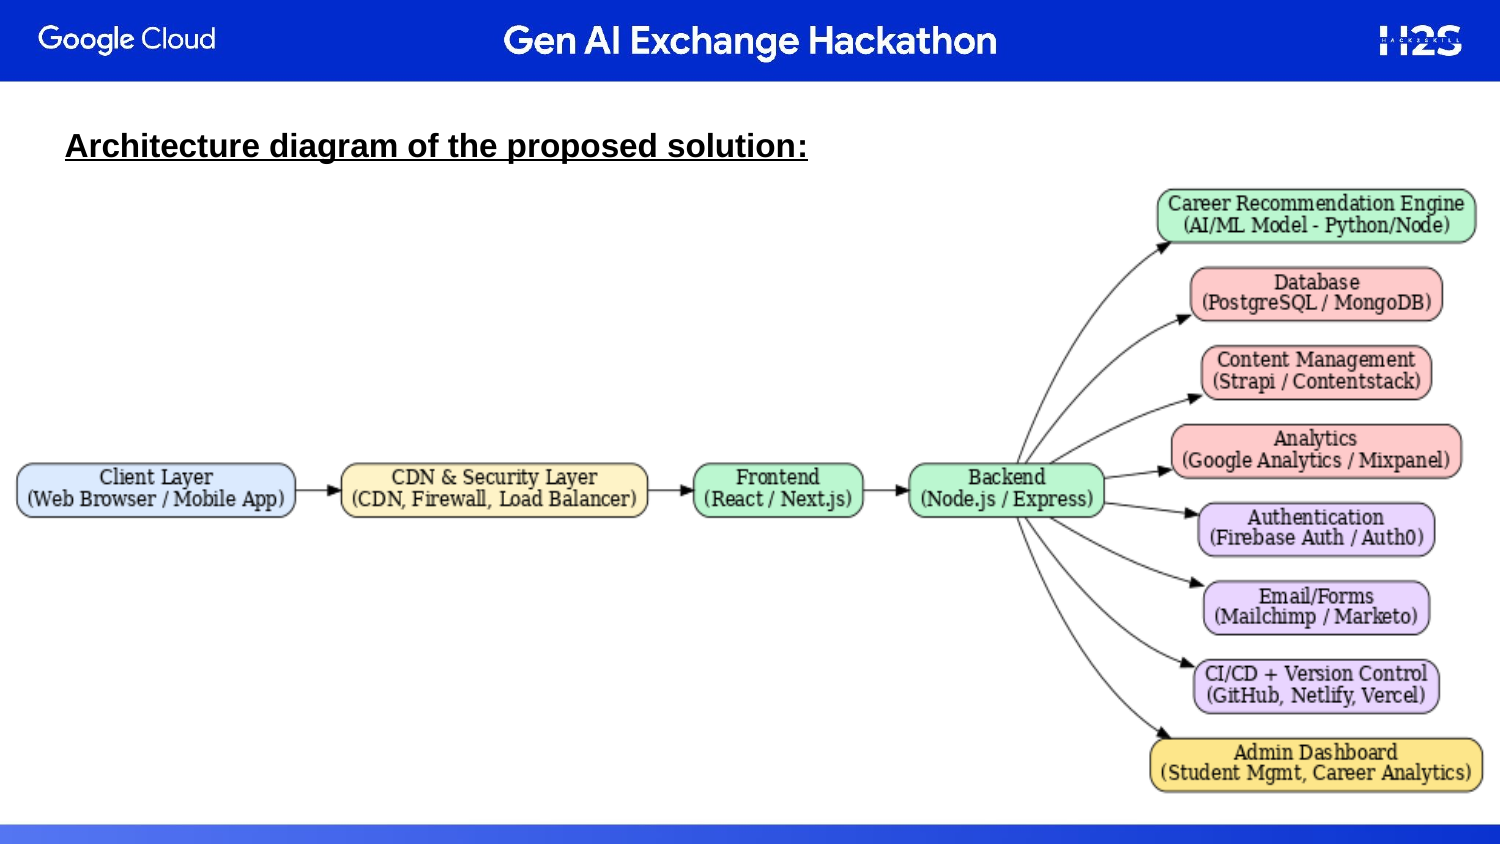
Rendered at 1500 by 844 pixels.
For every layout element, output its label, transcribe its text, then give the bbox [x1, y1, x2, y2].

text_box Architecture diagram of the proposed solution: [62, 121, 812, 164]
picture [0, 0, 1500, 844]
